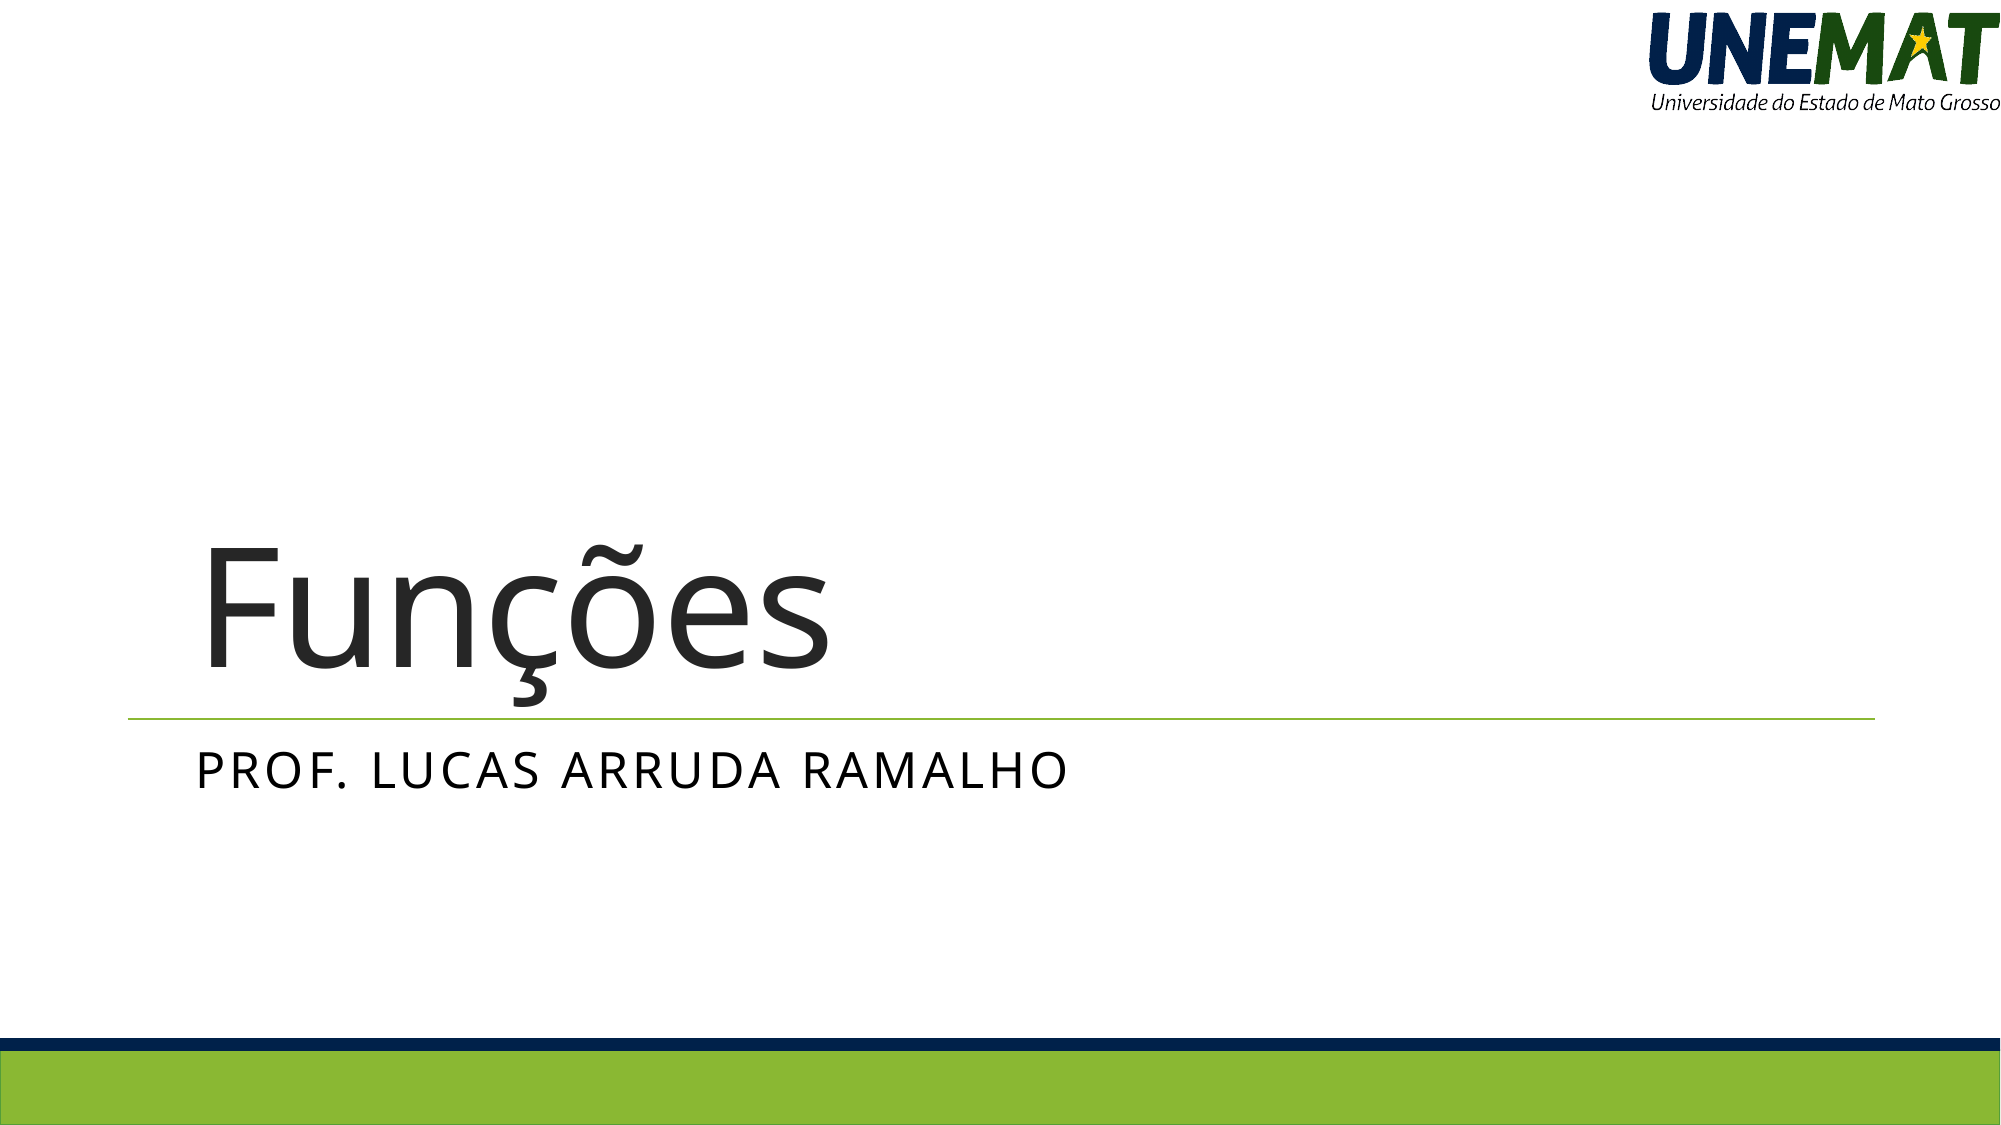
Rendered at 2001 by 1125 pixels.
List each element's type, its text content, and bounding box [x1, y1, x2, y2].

subtitle Prof. Lucas Arruda Ramalho [180, 730, 1831, 919]
title Funções [180, 124, 1830, 710]
picture [1632, 0, 2001, 136]
